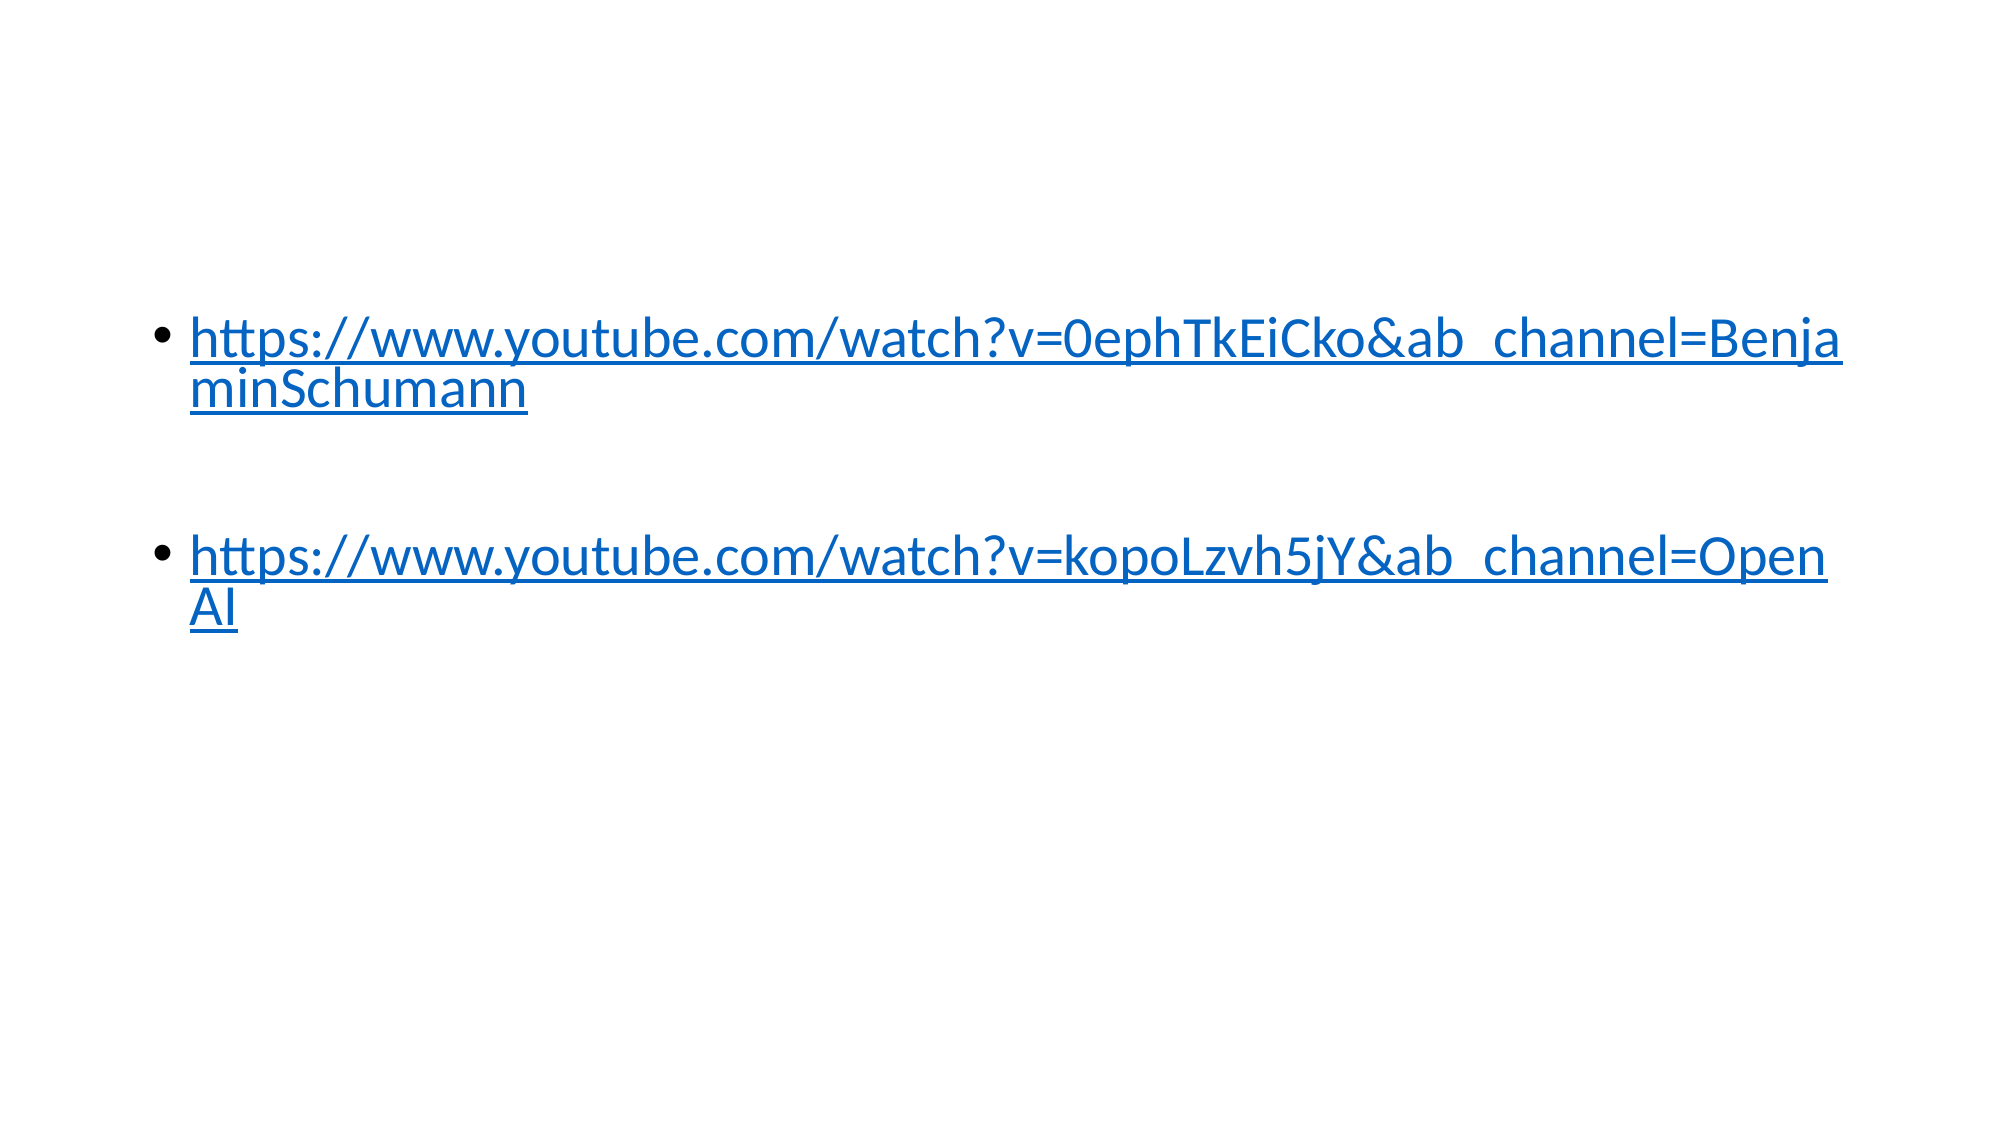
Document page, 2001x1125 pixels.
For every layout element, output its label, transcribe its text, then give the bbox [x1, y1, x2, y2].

list https://www.youtube.com/watch?v=0ephTkEiCko&ab_channel=BenjaminSchumann https://www.youtube.com/watch?v=kopoLzvh5jY&ab_channel=OpenAI [137, 299, 1863, 1014]
